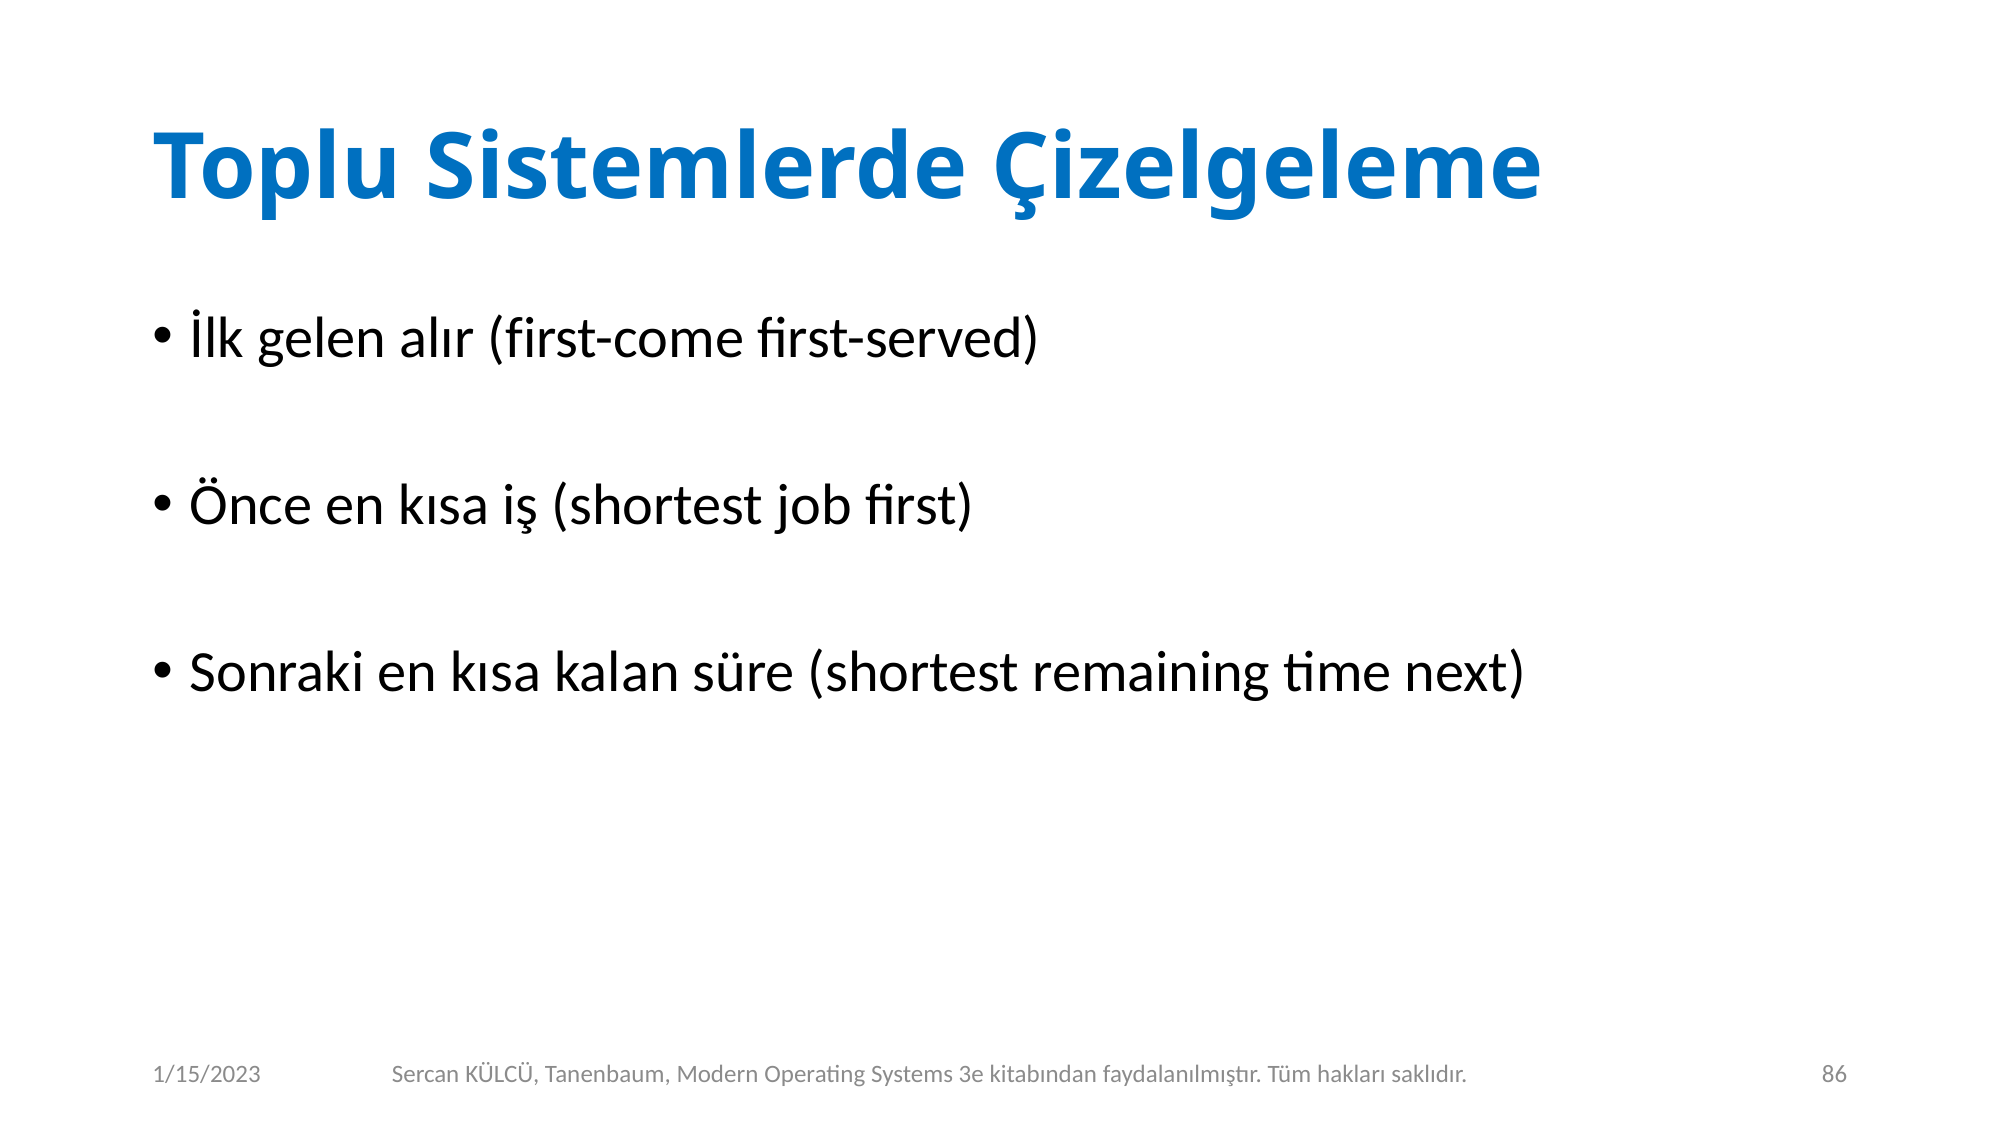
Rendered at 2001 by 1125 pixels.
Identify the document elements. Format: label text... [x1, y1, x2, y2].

slide_number 86 [1412, 1042, 1863, 1103]
title Toplu Sistemlerde Çizelgeleme [137, 59, 1863, 278]
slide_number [137, 1042, 369, 1103]
list İlk gelen alır (first-come first-served) Önce en kısa iş (shortest job first) Sonraki en kısa kalan süre (shortest remaining time next) [137, 299, 1863, 1042]
footer Sercan KÜLCÜ, Tanenbaum, Modern Operating Systems 3e kitabından faydalanılmıştır. Tüm hakları saklıdır. [369, 1042, 1412, 1103]
